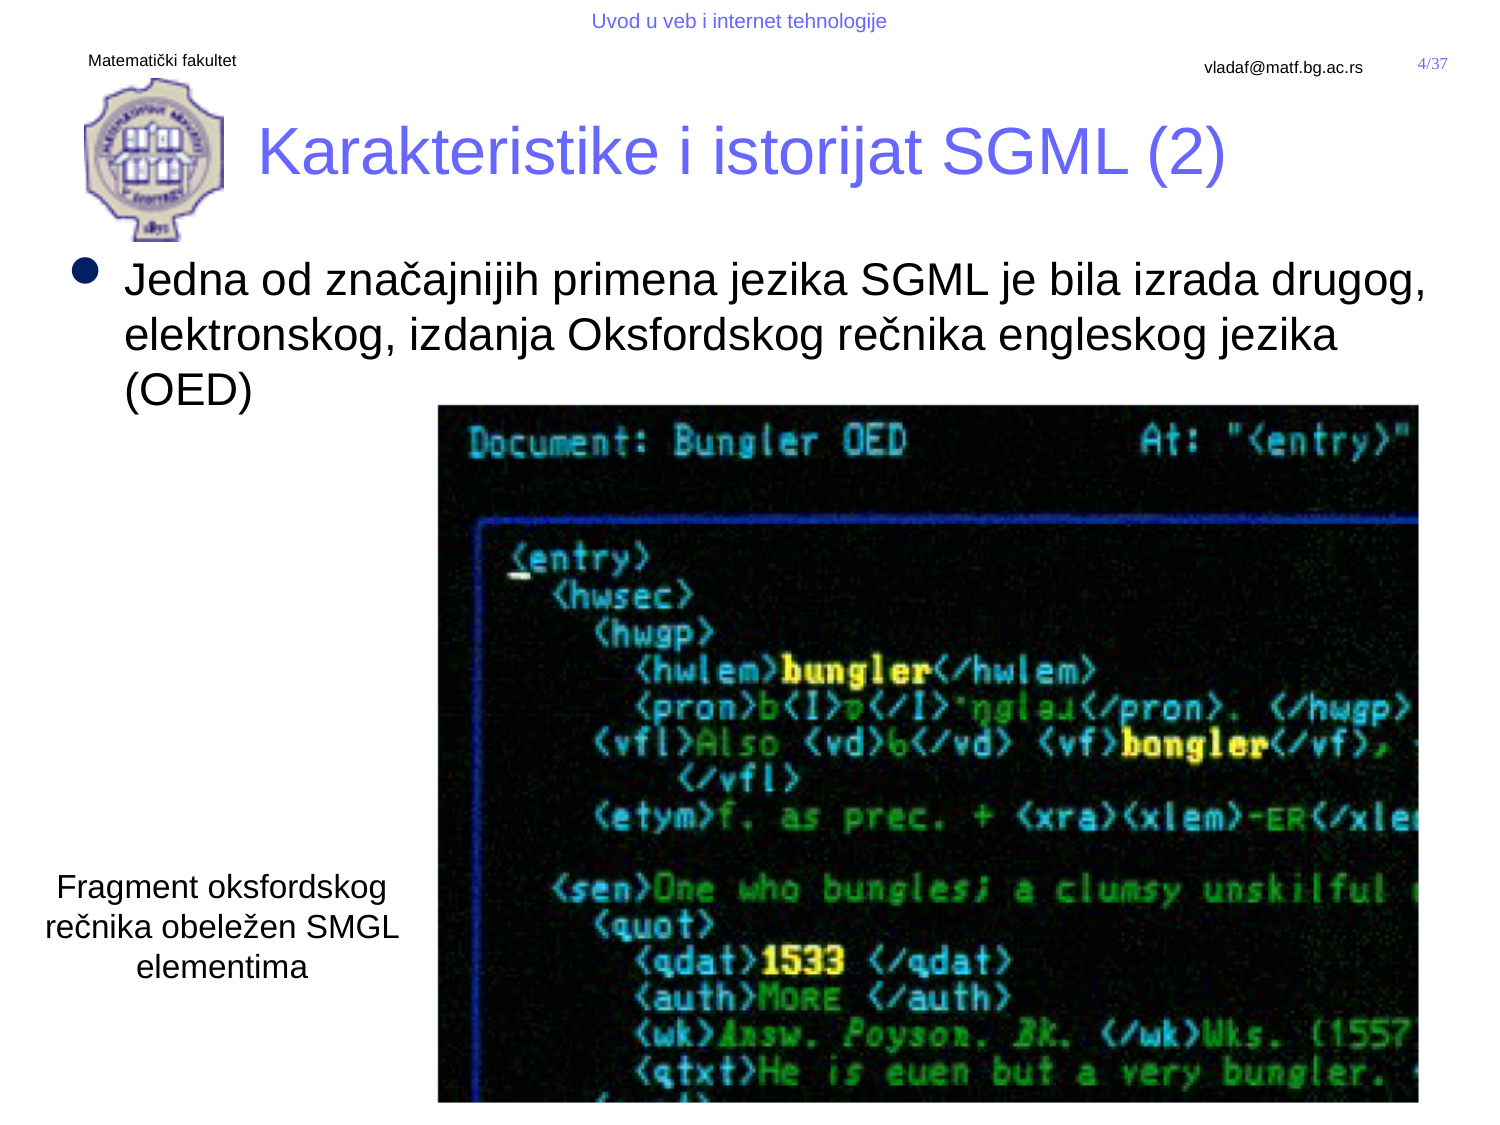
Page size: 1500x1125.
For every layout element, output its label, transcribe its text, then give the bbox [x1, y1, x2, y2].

title Karakteristike i istorijat SGML (2) [242, 54, 1388, 242]
text_box Fragment oksfordskog rečnika obeležen SMGL elementima [17, 857, 401, 993]
picture [406, 385, 1447, 1117]
list Jedna od značajnijih primena jezika SGML je bila izrada drugog, elektronskog, izdanja Oksfordskog rečnika engleskog jezika (OED) [53, 242, 1483, 598]
picture [84, 78, 224, 242]
